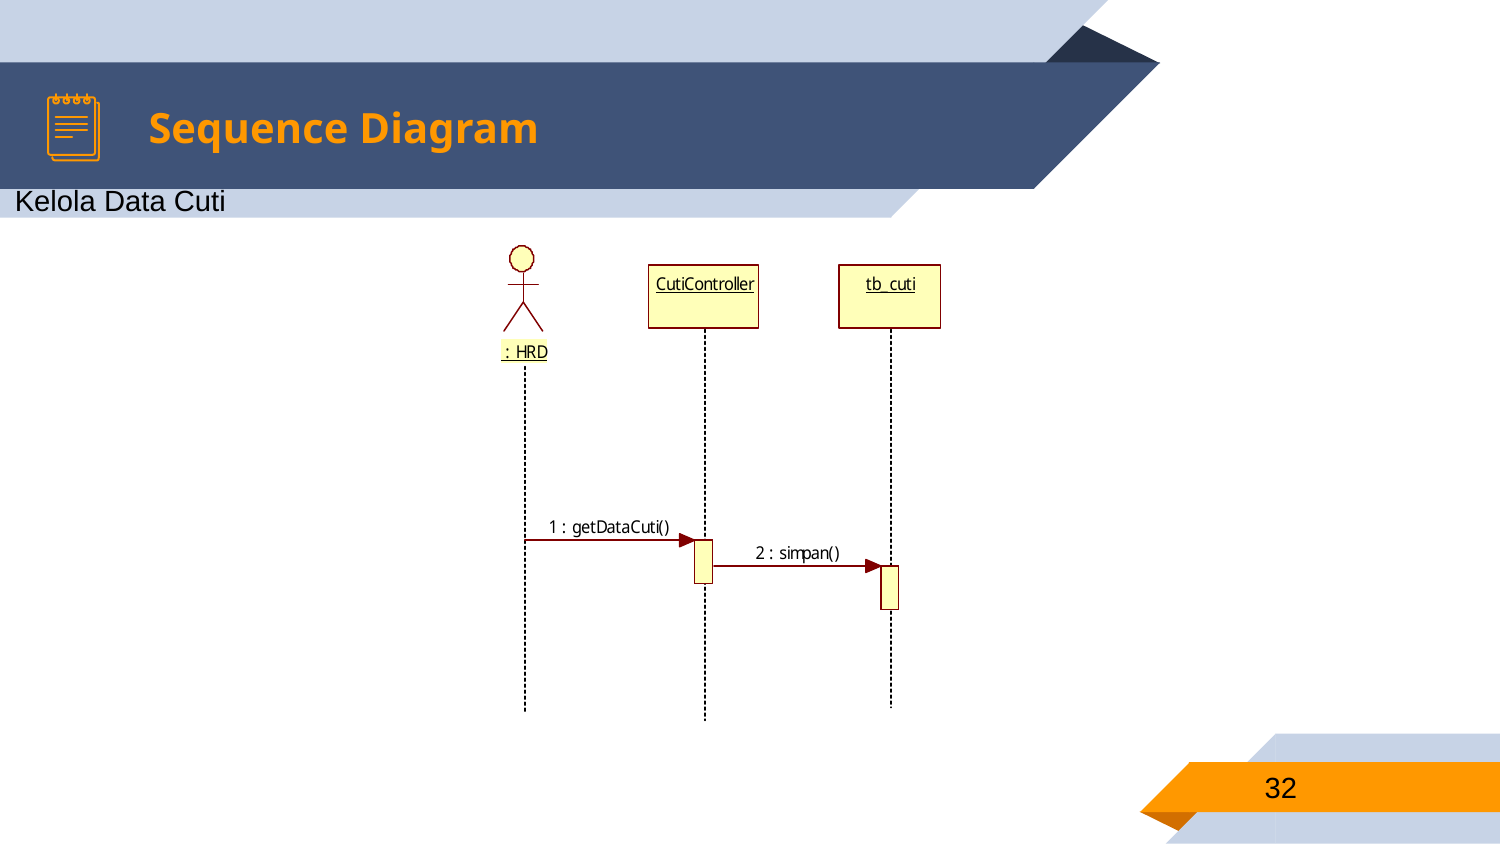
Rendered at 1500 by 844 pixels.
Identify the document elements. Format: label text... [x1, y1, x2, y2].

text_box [47, 93, 100, 161]
picture [442, 211, 972, 753]
slide_number 32 [1249, 760, 1494, 813]
title Sequence Diagram [133, 64, 997, 190]
text_box Kelola Data Cuti [0, 175, 242, 226]
